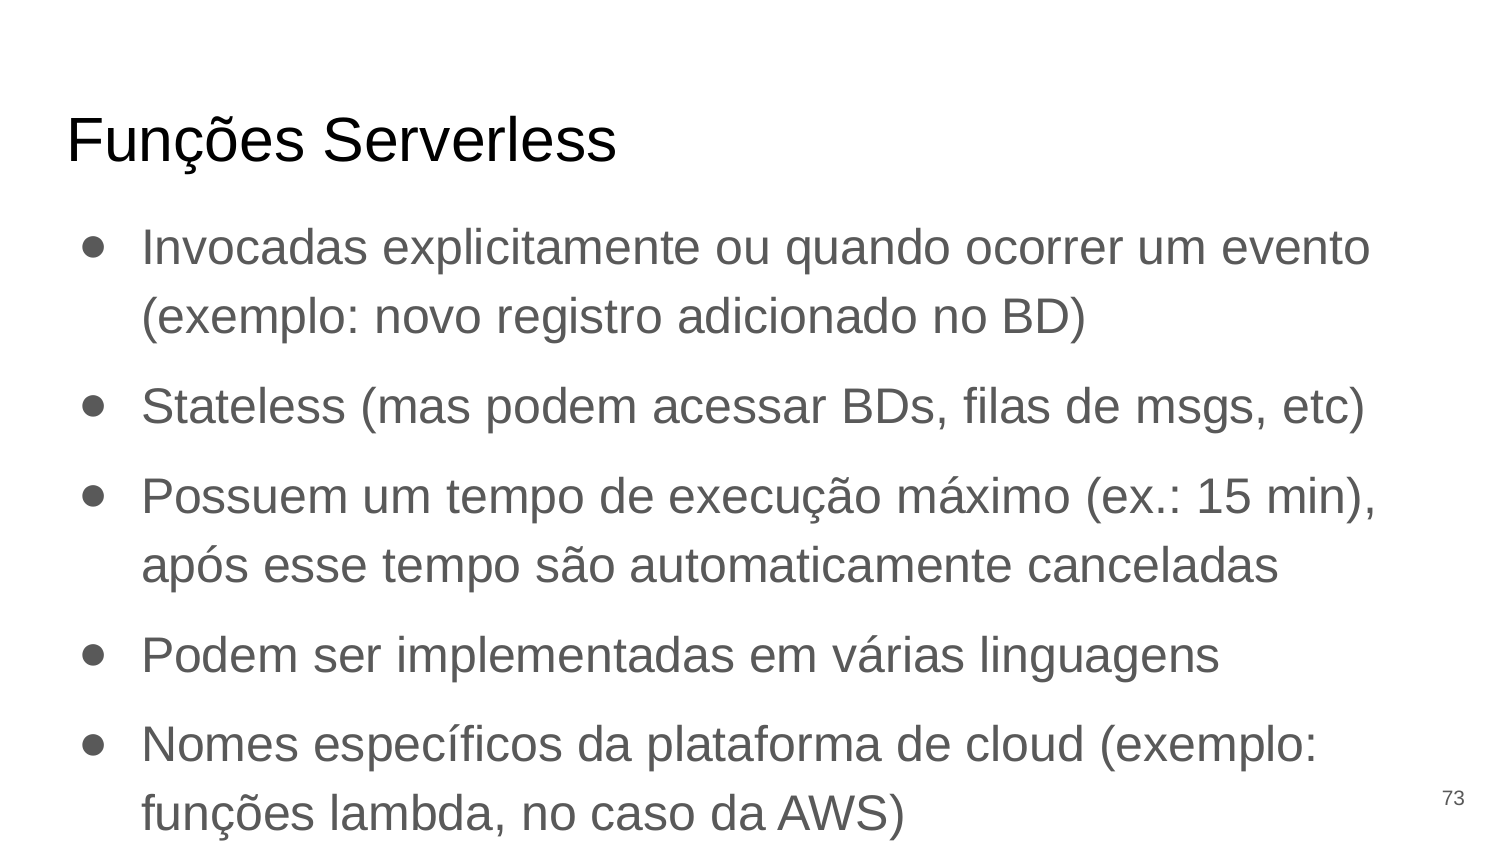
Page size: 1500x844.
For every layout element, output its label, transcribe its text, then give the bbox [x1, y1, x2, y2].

title Funções Serverless [51, 72, 1449, 167]
slide_number ‹#› [1389, 764, 1480, 830]
list Invocadas explicitamente ou quando ocorrer um evento (exemplo: novo registro adicionado no BD) Stateless (mas podem acessar BDs, filas de msgs, etc) Possuem um tempo de execução máximo (ex.: 15 min), após esse tempo são automaticamente canceladas Podem ser implementadas em várias linguagens Nomes específicos da plataforma de cloud (exemplo: funções lambda, no caso da AWS) [51, 190, 1480, 401]
